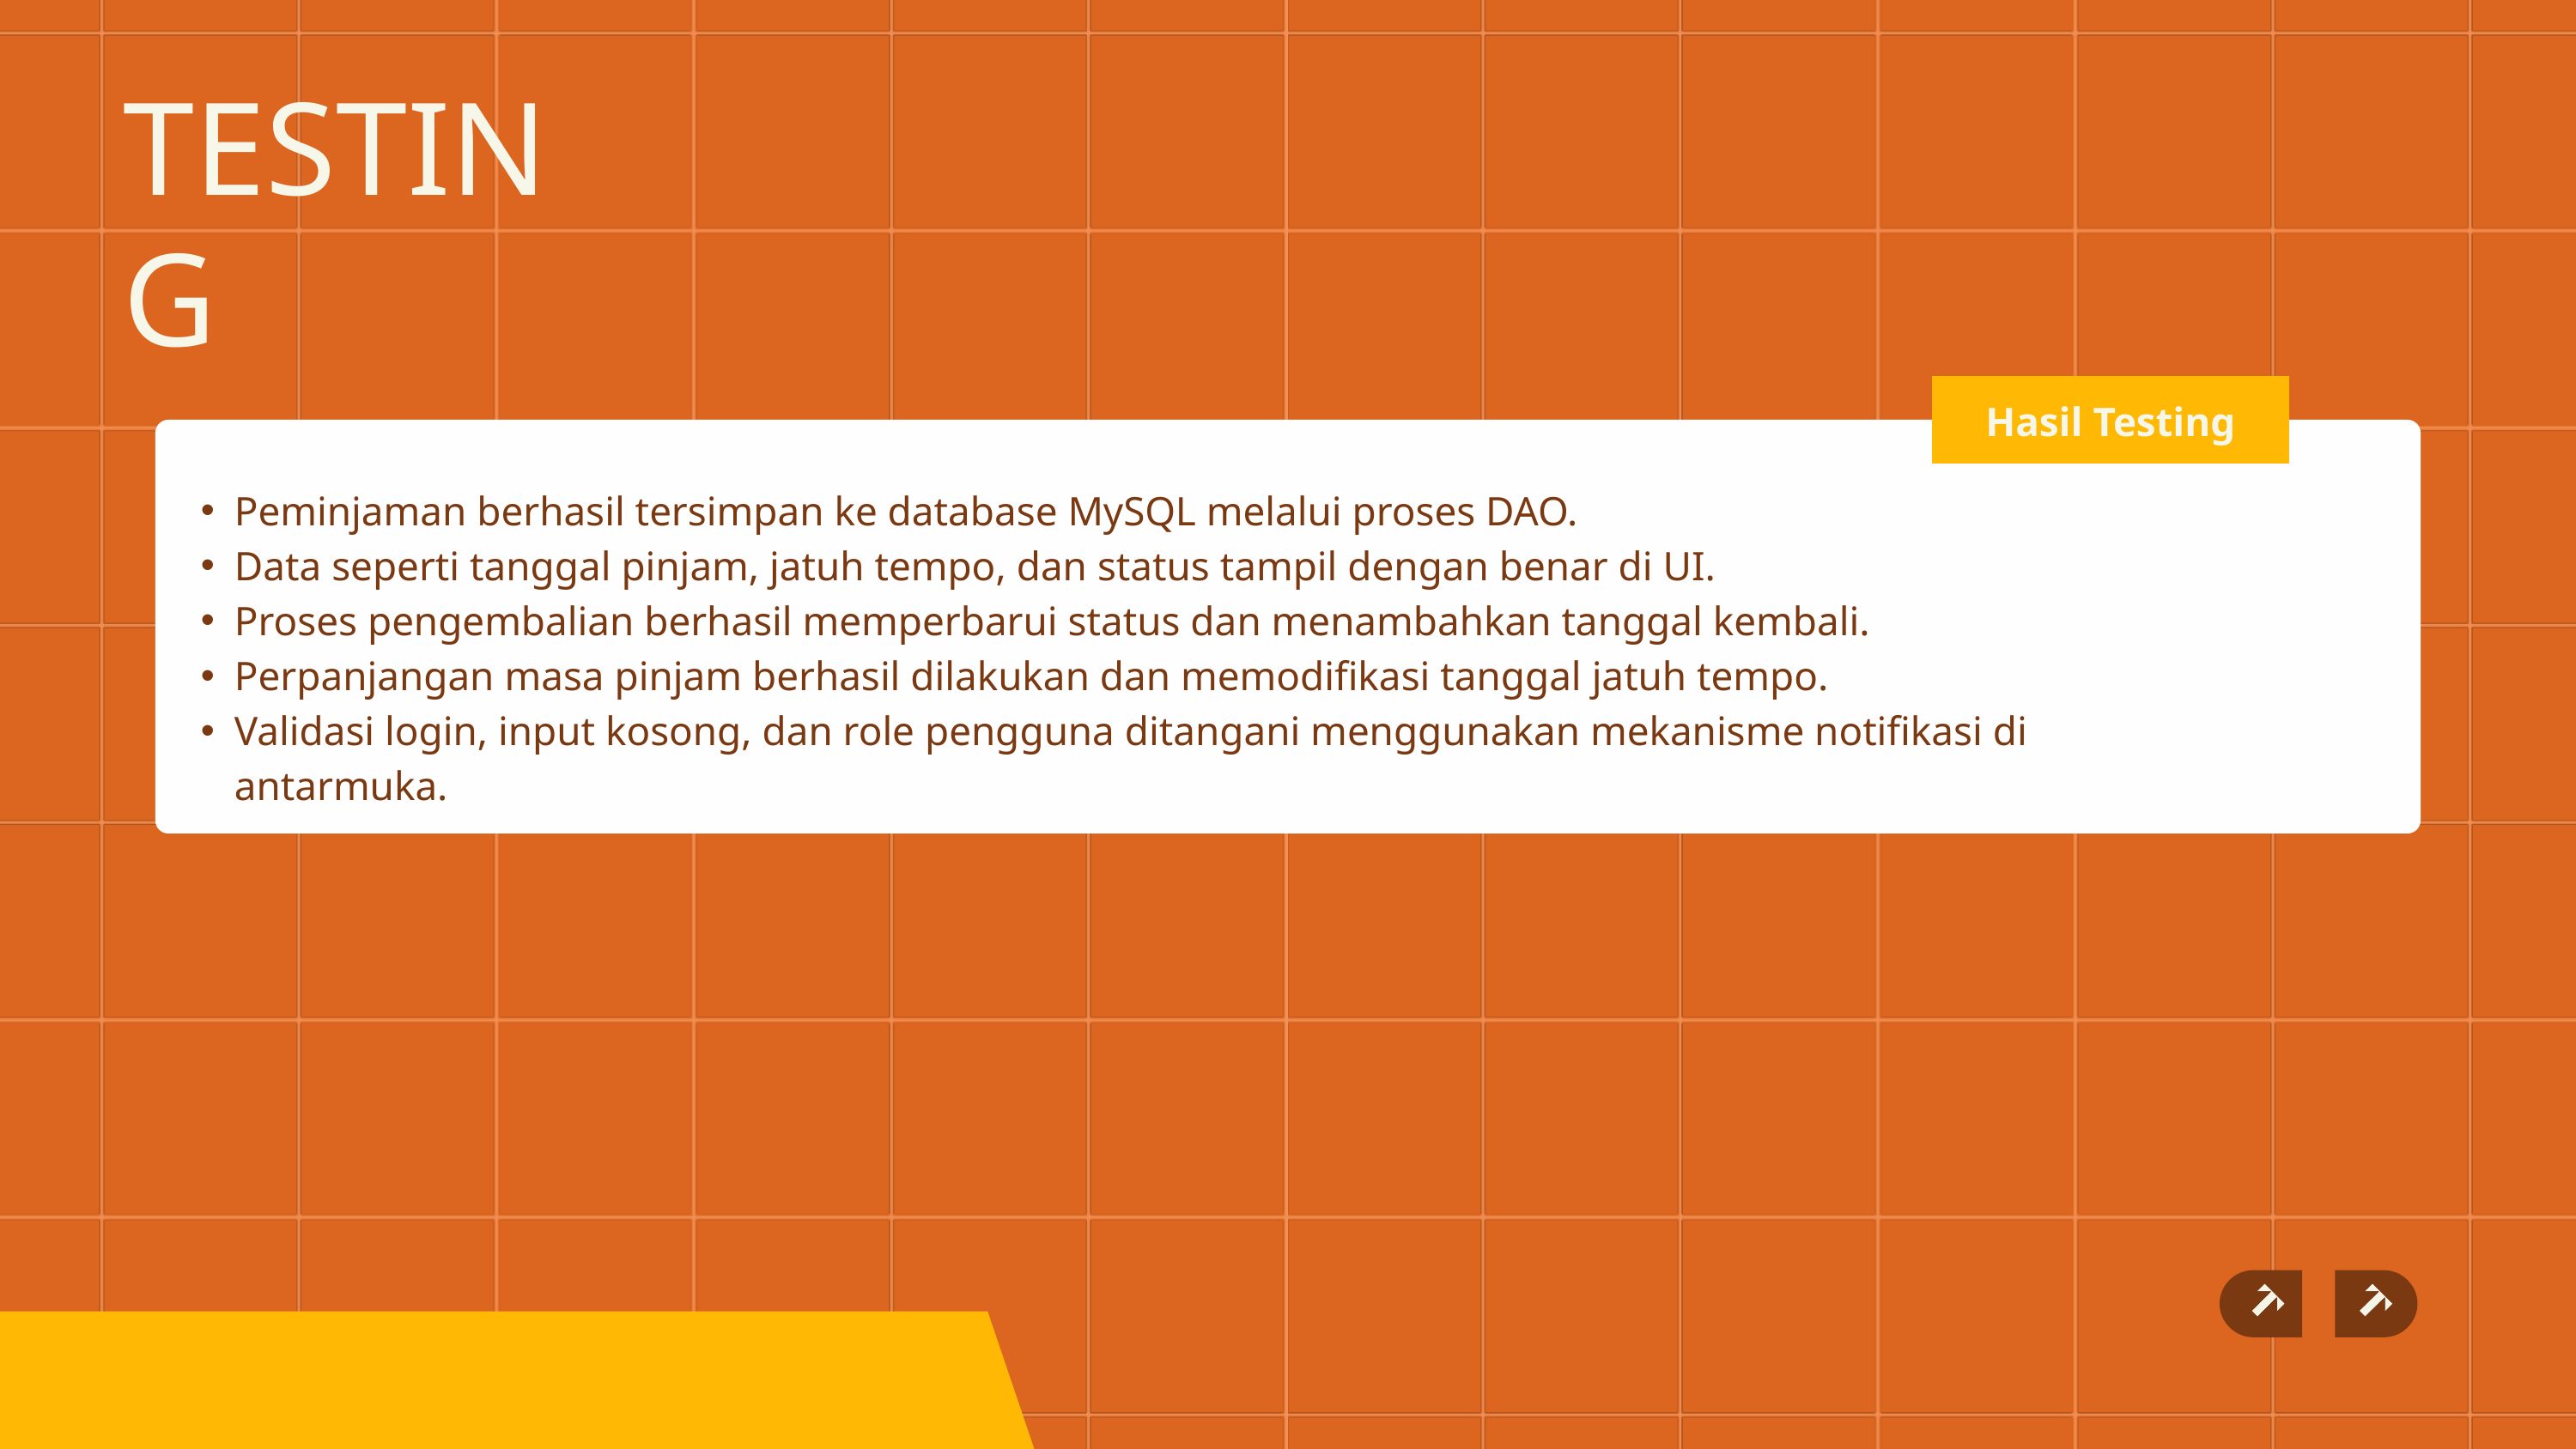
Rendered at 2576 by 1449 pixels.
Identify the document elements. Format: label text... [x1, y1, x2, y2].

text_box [2227, 1262, 2295, 1345]
text_box TESTING [123, 69, 560, 373]
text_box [155, 375, 2421, 834]
text_box [1289, 0, 2576, 1449]
text_box [0, 0, 1289, 1309]
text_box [0, 1311, 1354, 1449]
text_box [2342, 1262, 2410, 1345]
